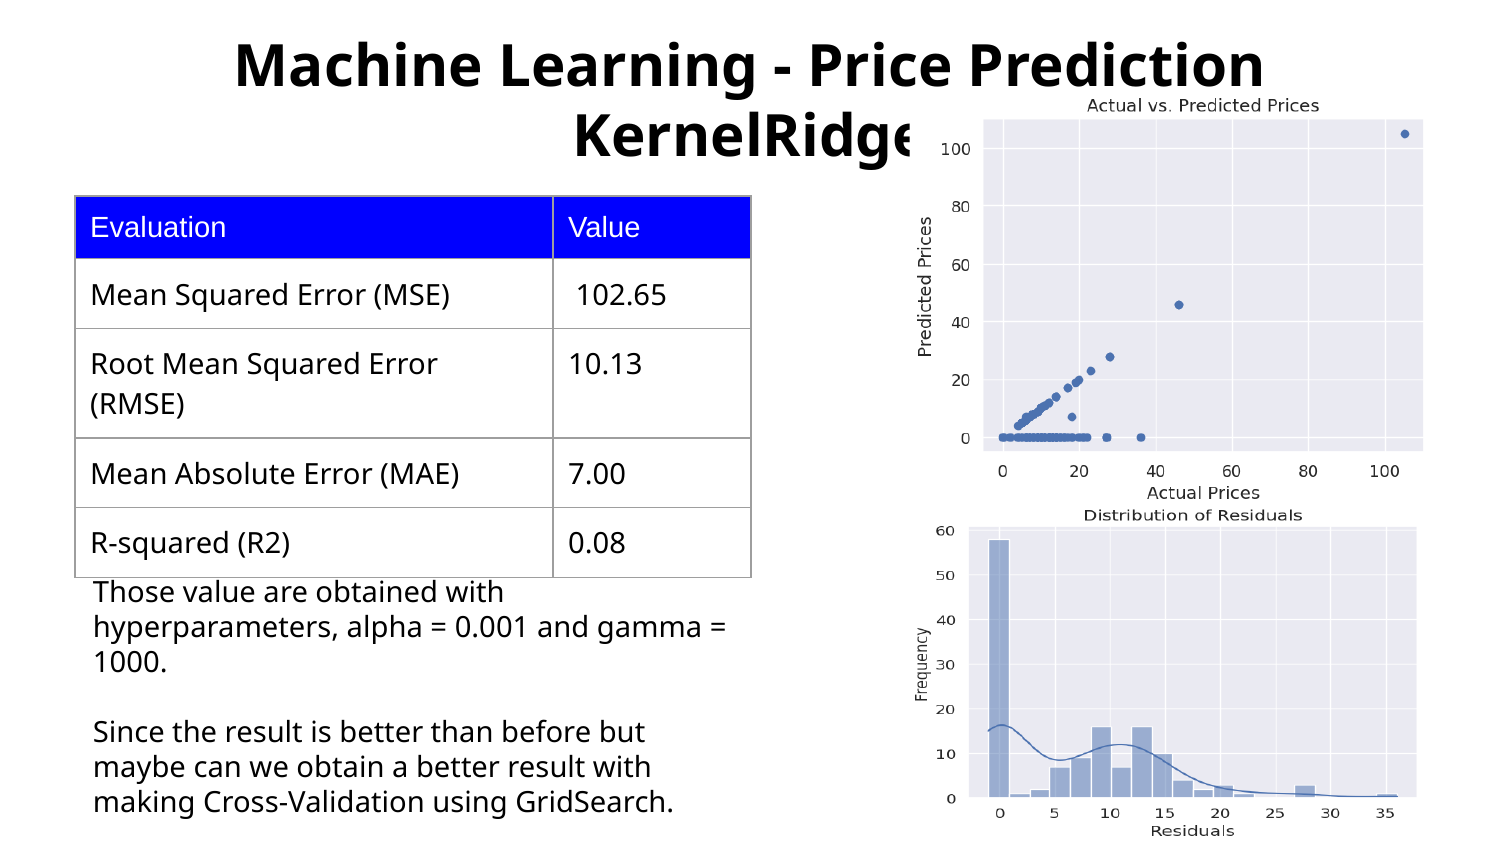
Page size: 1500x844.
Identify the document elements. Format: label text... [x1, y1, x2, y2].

table_cell 0.08 [554, 508, 750, 577]
table_cell Mean Absolute Error (MAE) [76, 439, 552, 507]
table_cell Root Mean Squared Error (RMSE) [76, 329, 552, 437]
table_cell 102.65 [554, 259, 750, 328]
table_cell R-squared (R2) [76, 508, 552, 577]
table_cell 7.00 [554, 439, 750, 507]
text_box Those value are obtained with hyperparameters, alpha = 0.001 and gamma = 1000. Since the result is better than before but maybe can we obtain a better result with making Cross-Validation using GridSearch. [77, 578, 749, 816]
table_cell 10.13 [554, 329, 750, 437]
table_header Value [554, 197, 750, 258]
table_header Evaluation [76, 197, 552, 258]
title Machine Learning - Price Prediction KernelRidge [75, 67, 1425, 129]
picture [909, 89, 1433, 844]
table_cell Mean Squared Error (MSE) [76, 259, 552, 328]
